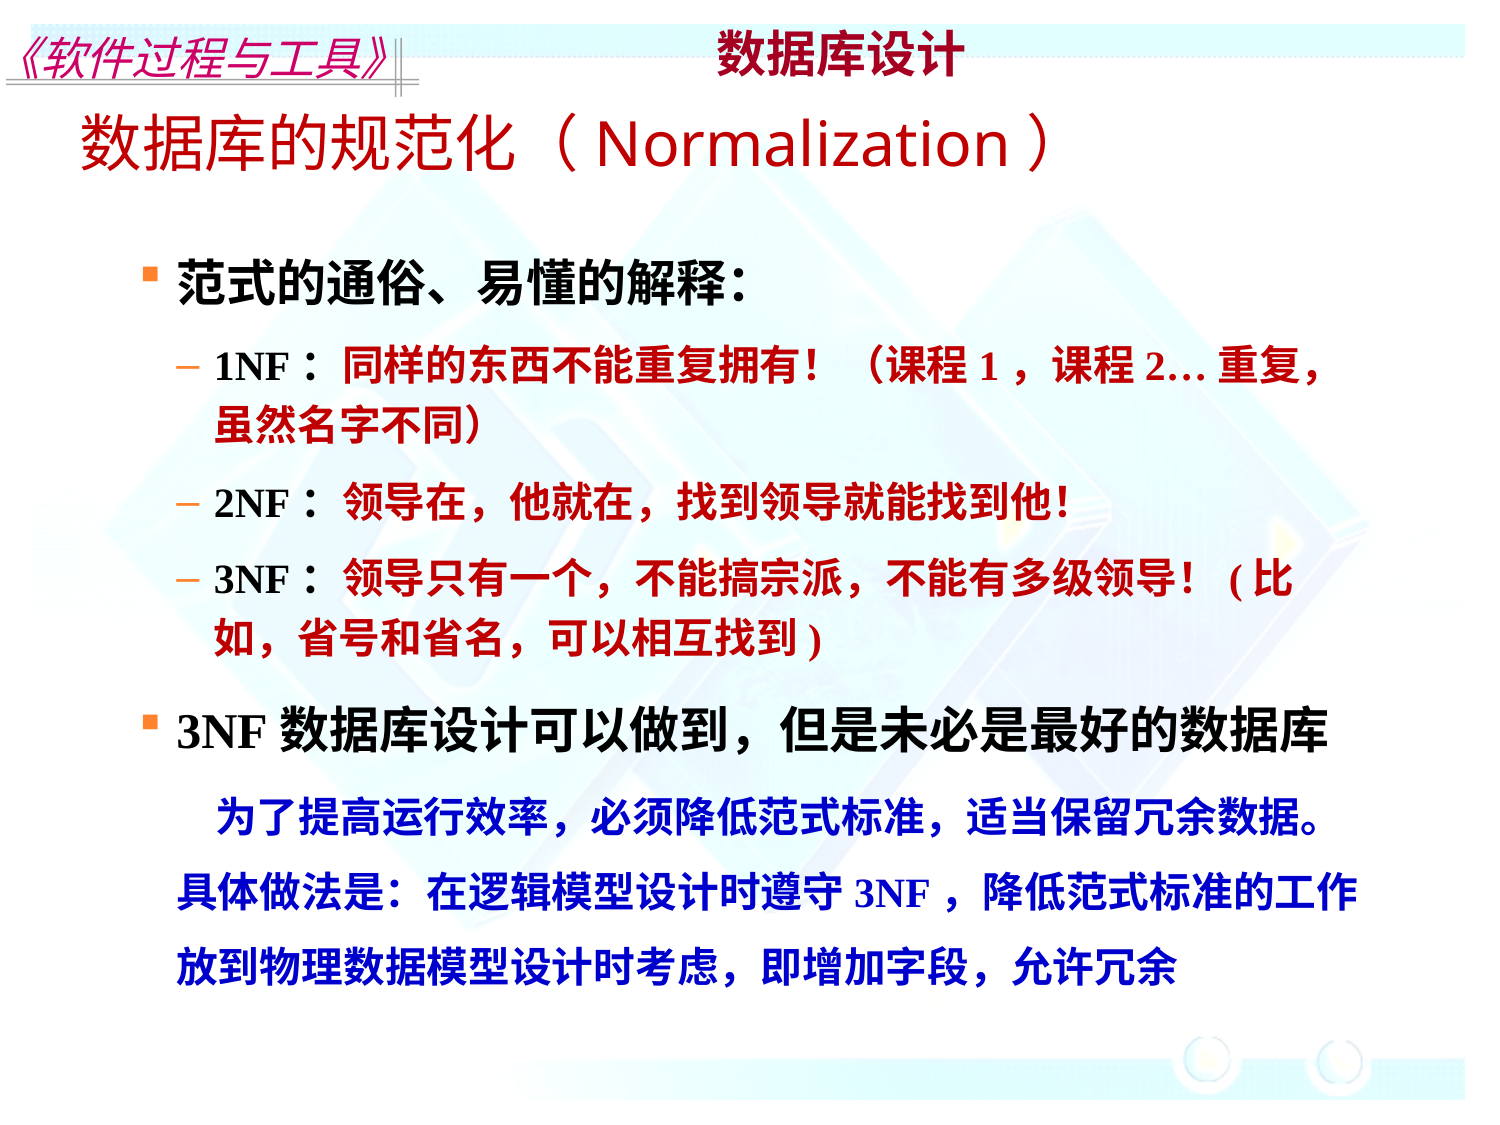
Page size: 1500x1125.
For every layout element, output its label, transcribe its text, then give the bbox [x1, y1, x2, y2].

text_box 数据库设计 [389, 15, 1294, 90]
title 数据库的规范化（Normalization） [64, 96, 1303, 185]
list 范式的通俗、易懂的解释： 1NF：同样的东西不能重复拥有！（课程1，课程2…重复，虽然名字不同） 2NF：领导在，他就在，找到领导就能找到他！ 3NF：领导只有一个，不能搞宗派，不能有多级领导！(比如，省号和省名，可以相互找到) 3NF数据库设计可以做到，但是未必是最好的数据库 为了提高运行效率，必须降低范式标准，适当保留冗余数据。具体做法是：在逻辑模型设计时遵守3NF，降低范式标准的工作放到物理数据模型设计时考虑，即增加字段，允许冗余 [123, 231, 1385, 962]
